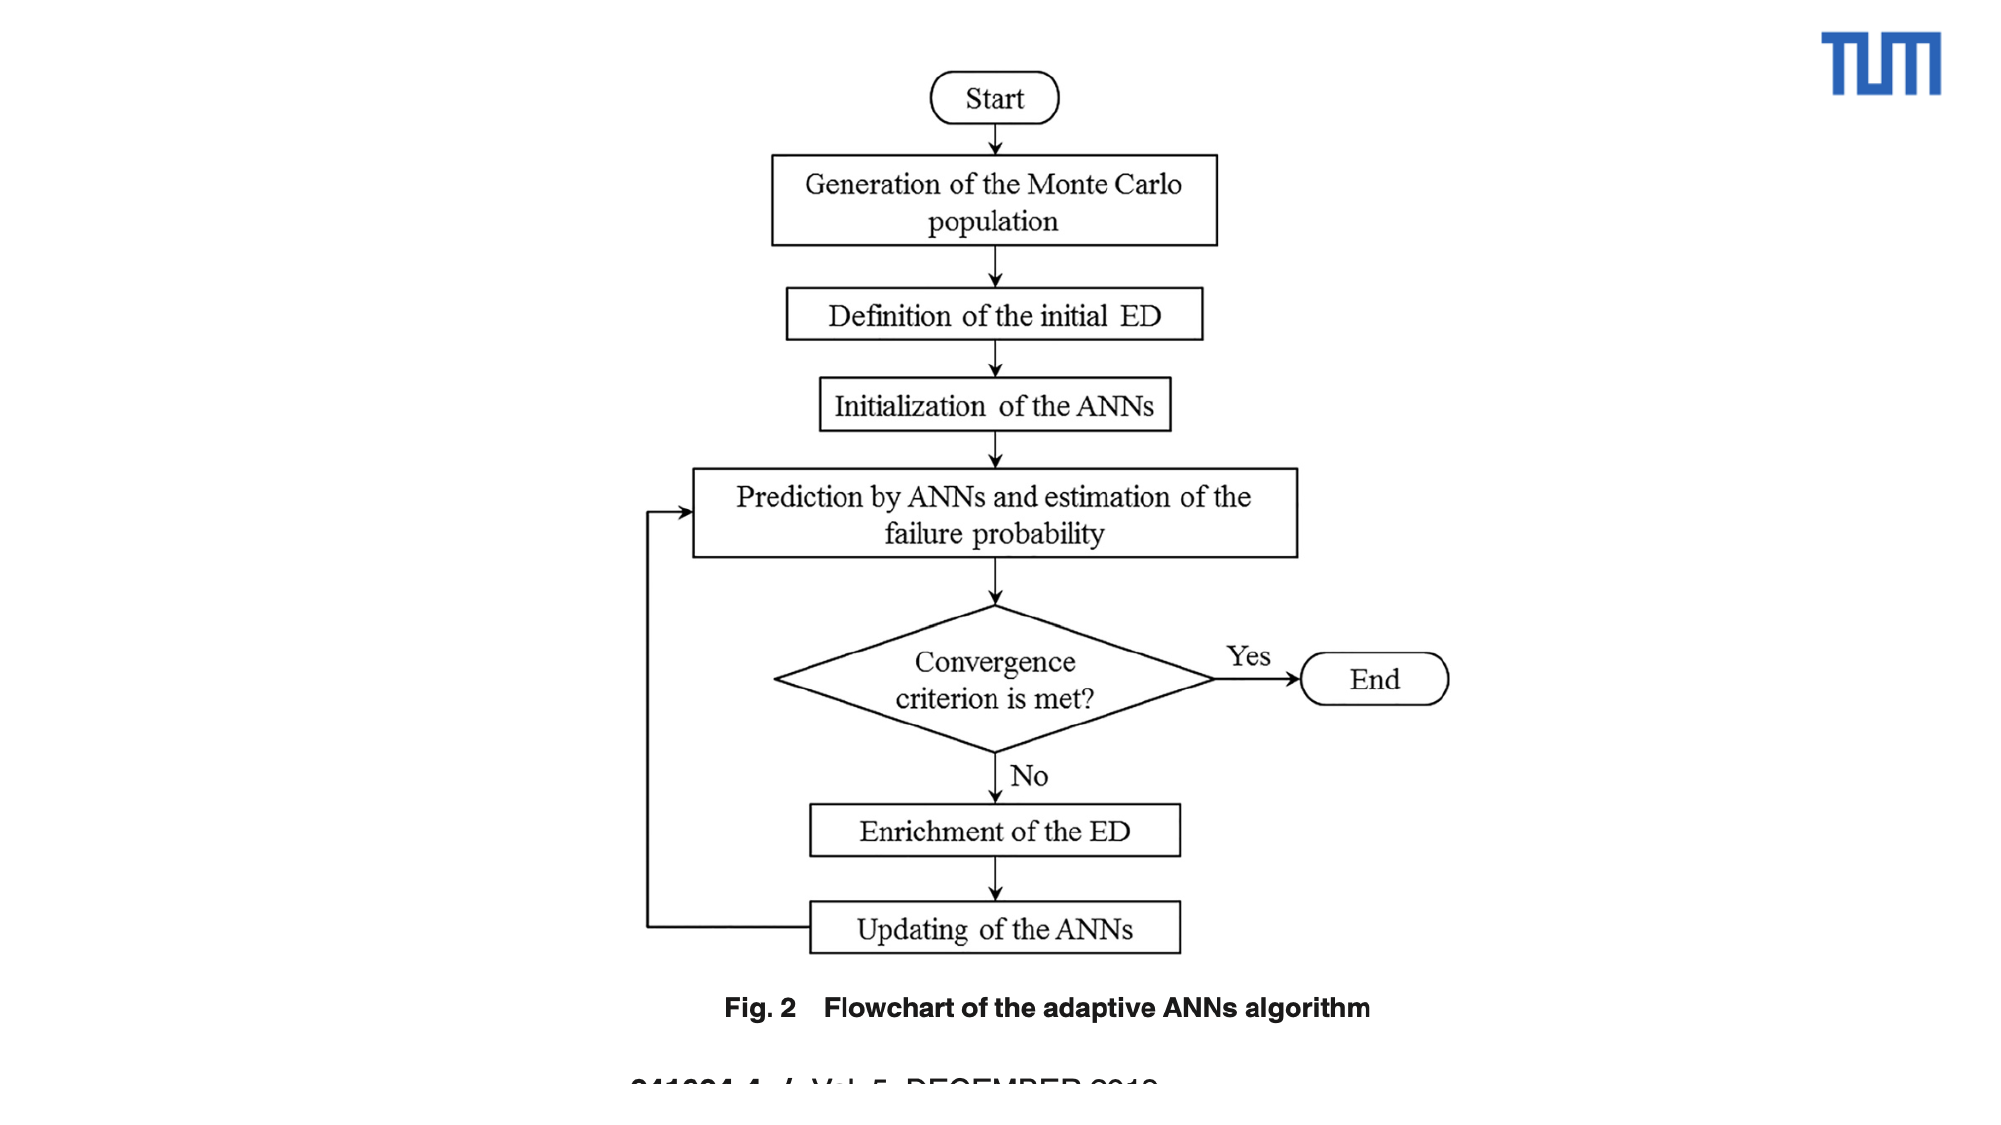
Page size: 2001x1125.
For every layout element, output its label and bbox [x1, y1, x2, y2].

picture [1797, 15, 1973, 122]
list [584, 41, 1480, 1084]
